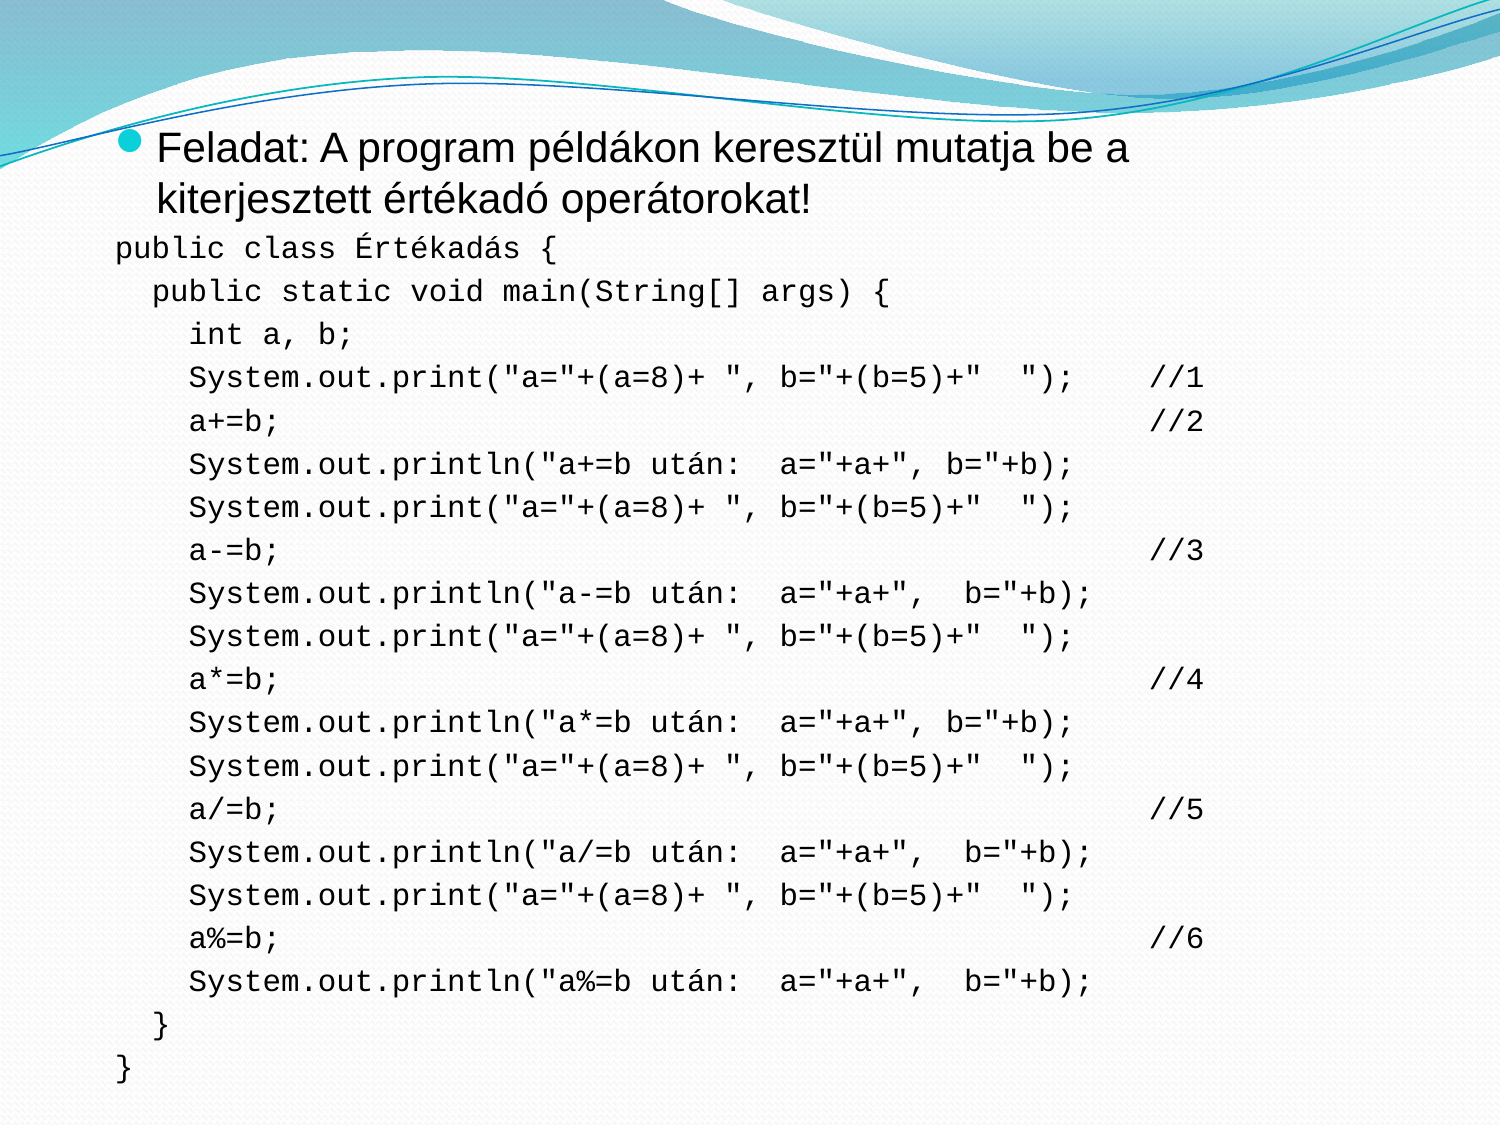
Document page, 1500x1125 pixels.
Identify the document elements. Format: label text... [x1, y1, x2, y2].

list Feladat: A program példákon keresztül mutatja be a kiterjesztett értékadó operátorokat! public class Értékadás { public static void main(String[] args) { int a, b; System.out.print("a="+(a=8)+ ", b="+(b=5)+" "); //1 a+=b; //2 System.out.println("a+=b után: a="+a+", b="+b); System.out.print("a="+(a=8)+ ", b="+(b=5)+" "); a-=b; //3 System.out.println("a-=b után: a="+a+", b="+b); System.out.print("a="+(a=8)+ ", b="+(b=5)+" "); a*=b; //4 System.out.println("a*=b után: a="+a+", b="+b); System.out.print("a="+(a=8)+ ", b="+(b=5)+" "); a/=b; //5 System.out.println("a/=b után: a="+a+", b="+b); System.out.print("a="+(a=8)+ ", b="+(b=5)+" "); a%=b; //6 System.out.println("a%=b után: a="+a+", b="+b); } } [99, 112, 1363, 1100]
